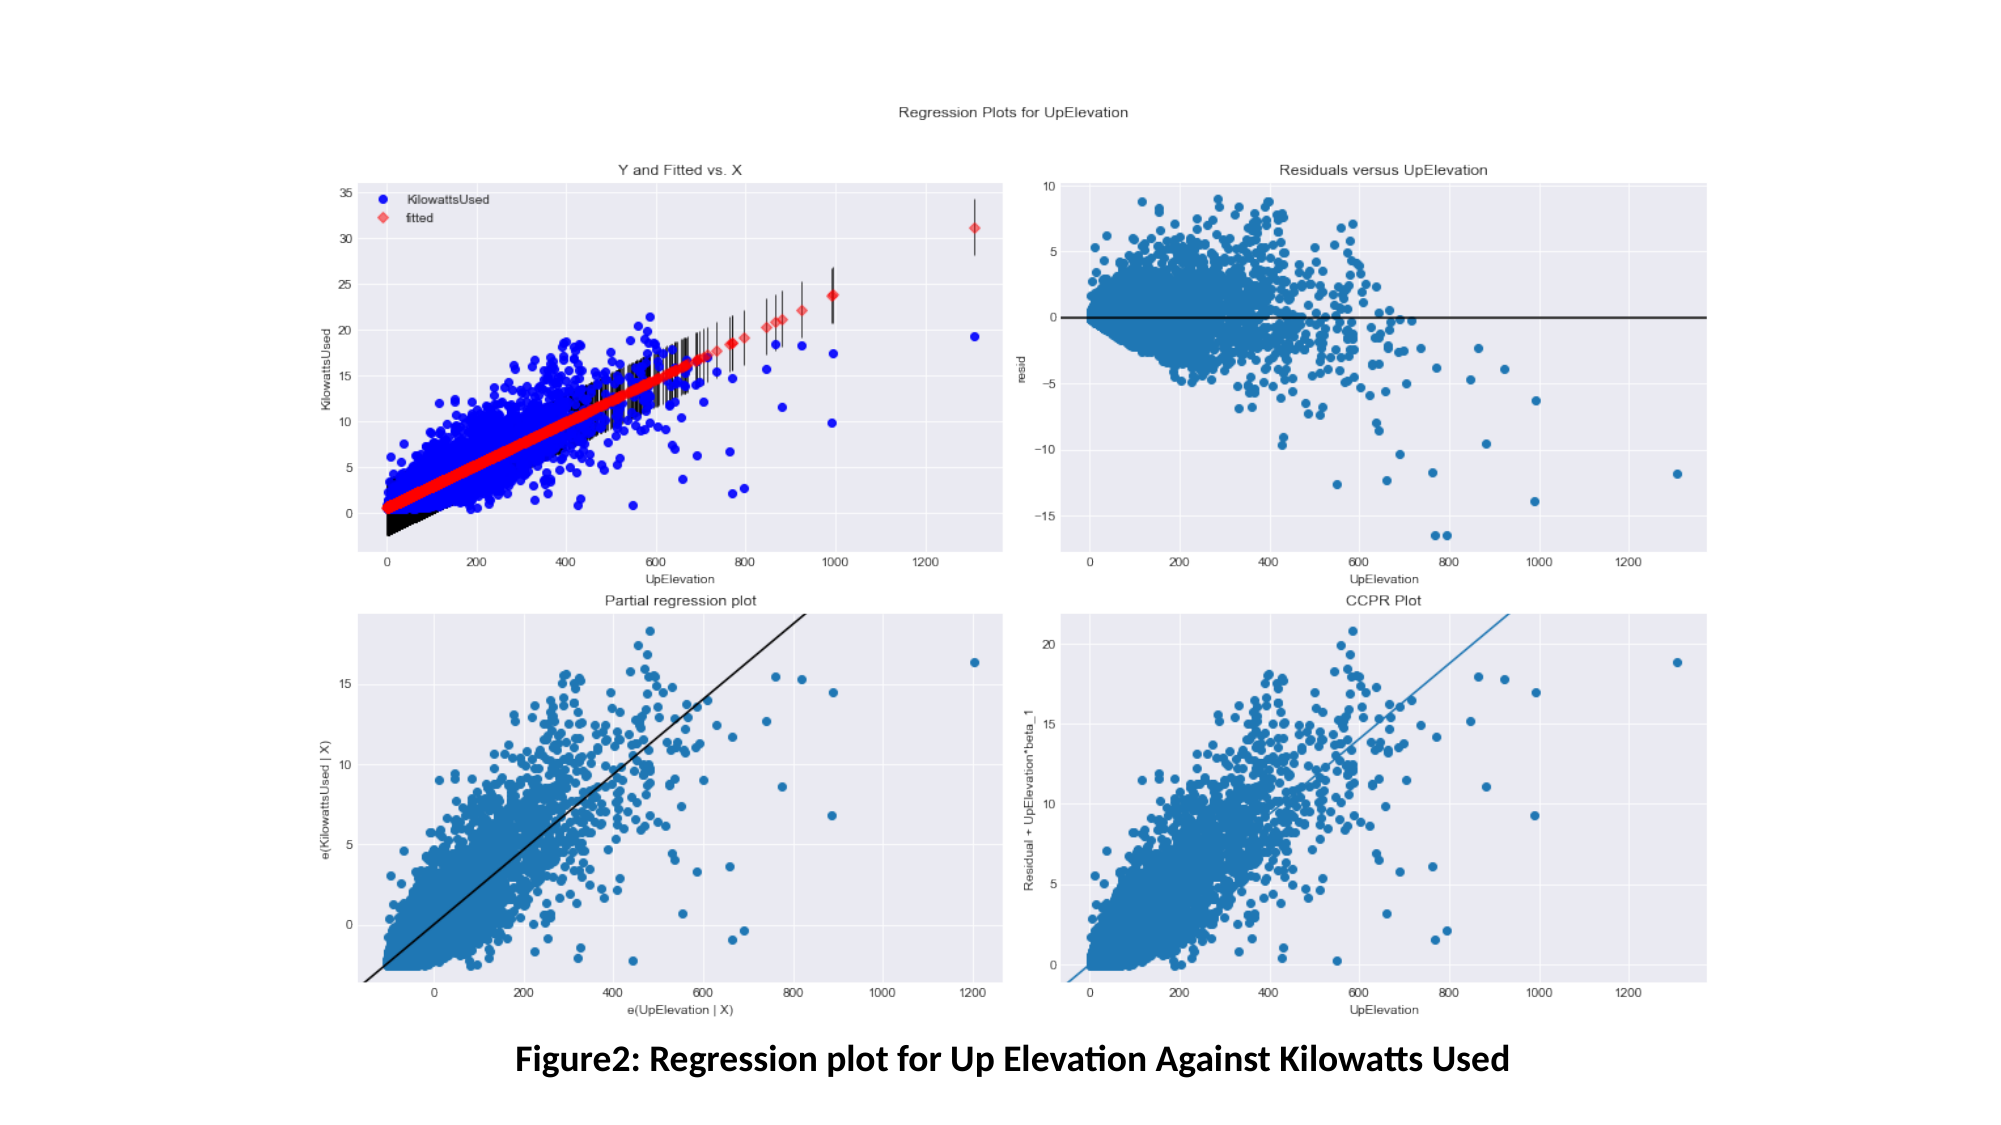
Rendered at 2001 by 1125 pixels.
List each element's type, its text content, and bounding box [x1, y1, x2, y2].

picture [312, 98, 1715, 1027]
text_box Figure2: Regression plot for Up Elevation Against Kilowatts Used [500, 1027, 1527, 1086]
